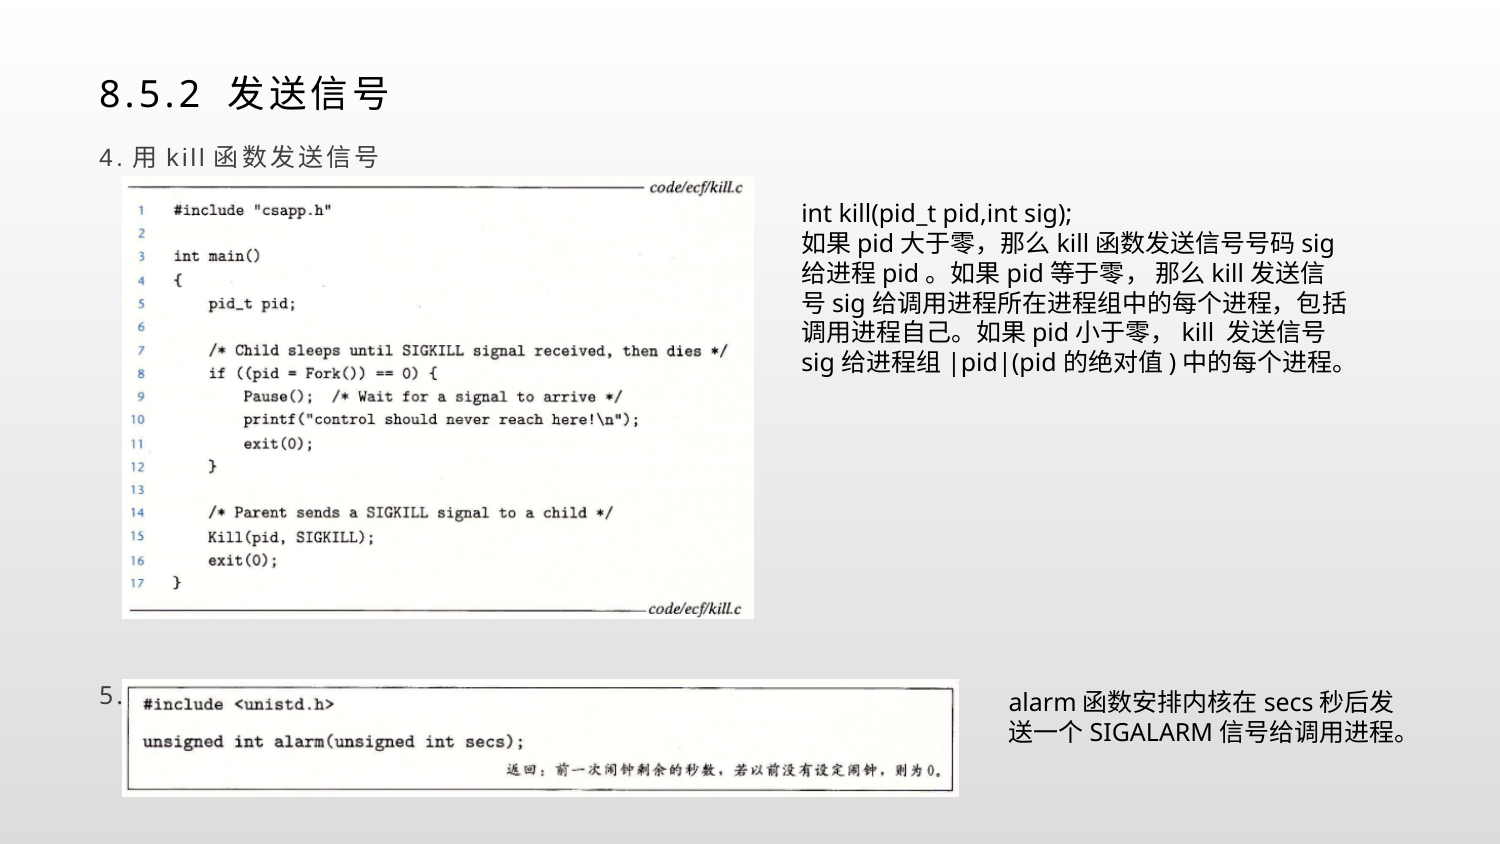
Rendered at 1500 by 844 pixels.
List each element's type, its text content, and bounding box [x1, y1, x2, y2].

text_box int kill(pid_t pid,int sig); 如果pid大于零，那么kill函数发送信号号码sig给进程pid。如果pid等于零， 那么kill发送信号sig给调用进程所在进程组中的每个进程，包括调用进程自己。如果pid小于零，kill 发送信号sig给进程组|pid|(pid的绝对值)中的每个进程。 [786, 189, 1363, 385]
text_box alarm函数安排内核在secs秒后发送一个SIGALARM信号给调用进程。 [993, 679, 1418, 755]
title 8.5.2 发送信号 [82, 53, 1418, 132]
picture [122, 176, 754, 619]
picture [122, 679, 959, 797]
list 4.用kill函数发送信号 5.用alarm函数发送信号 [82, 132, 1418, 818]
